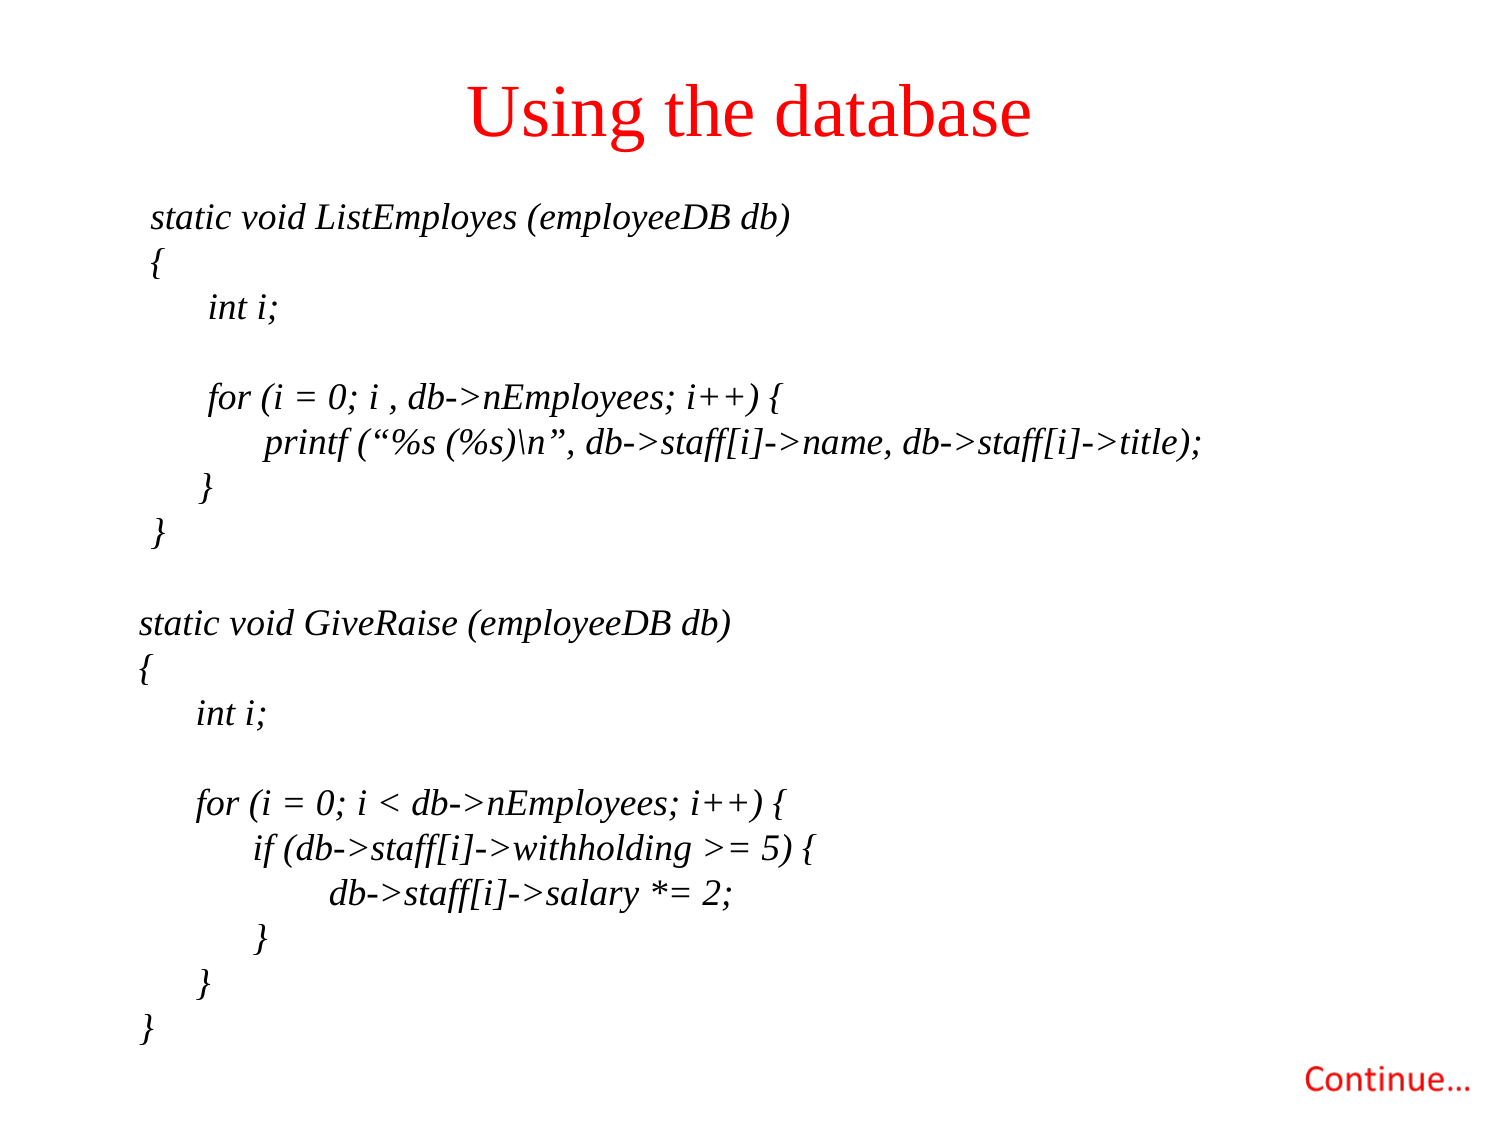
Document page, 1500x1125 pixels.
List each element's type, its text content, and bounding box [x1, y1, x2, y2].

picture [1280, 1042, 1500, 1125]
text_box static void ListEmployes (employeeDB db) { int i; for (i = 0; i , db->nEmployees; i++) { printf (“%s (%s)\n”, db->staff[i]->name, db->staff[i]->title); } } [135, 184, 1412, 560]
text_box Using the database [0, 54, 1500, 160]
text_box static void GiveRaise (employeeDB db) { int i; for (i = 0; i < db->nEmployees; i++) { if (db->staff[i]->withholding >= 5) { db->staff[i]->salary *= 2; } } } [123, 590, 1435, 1101]
